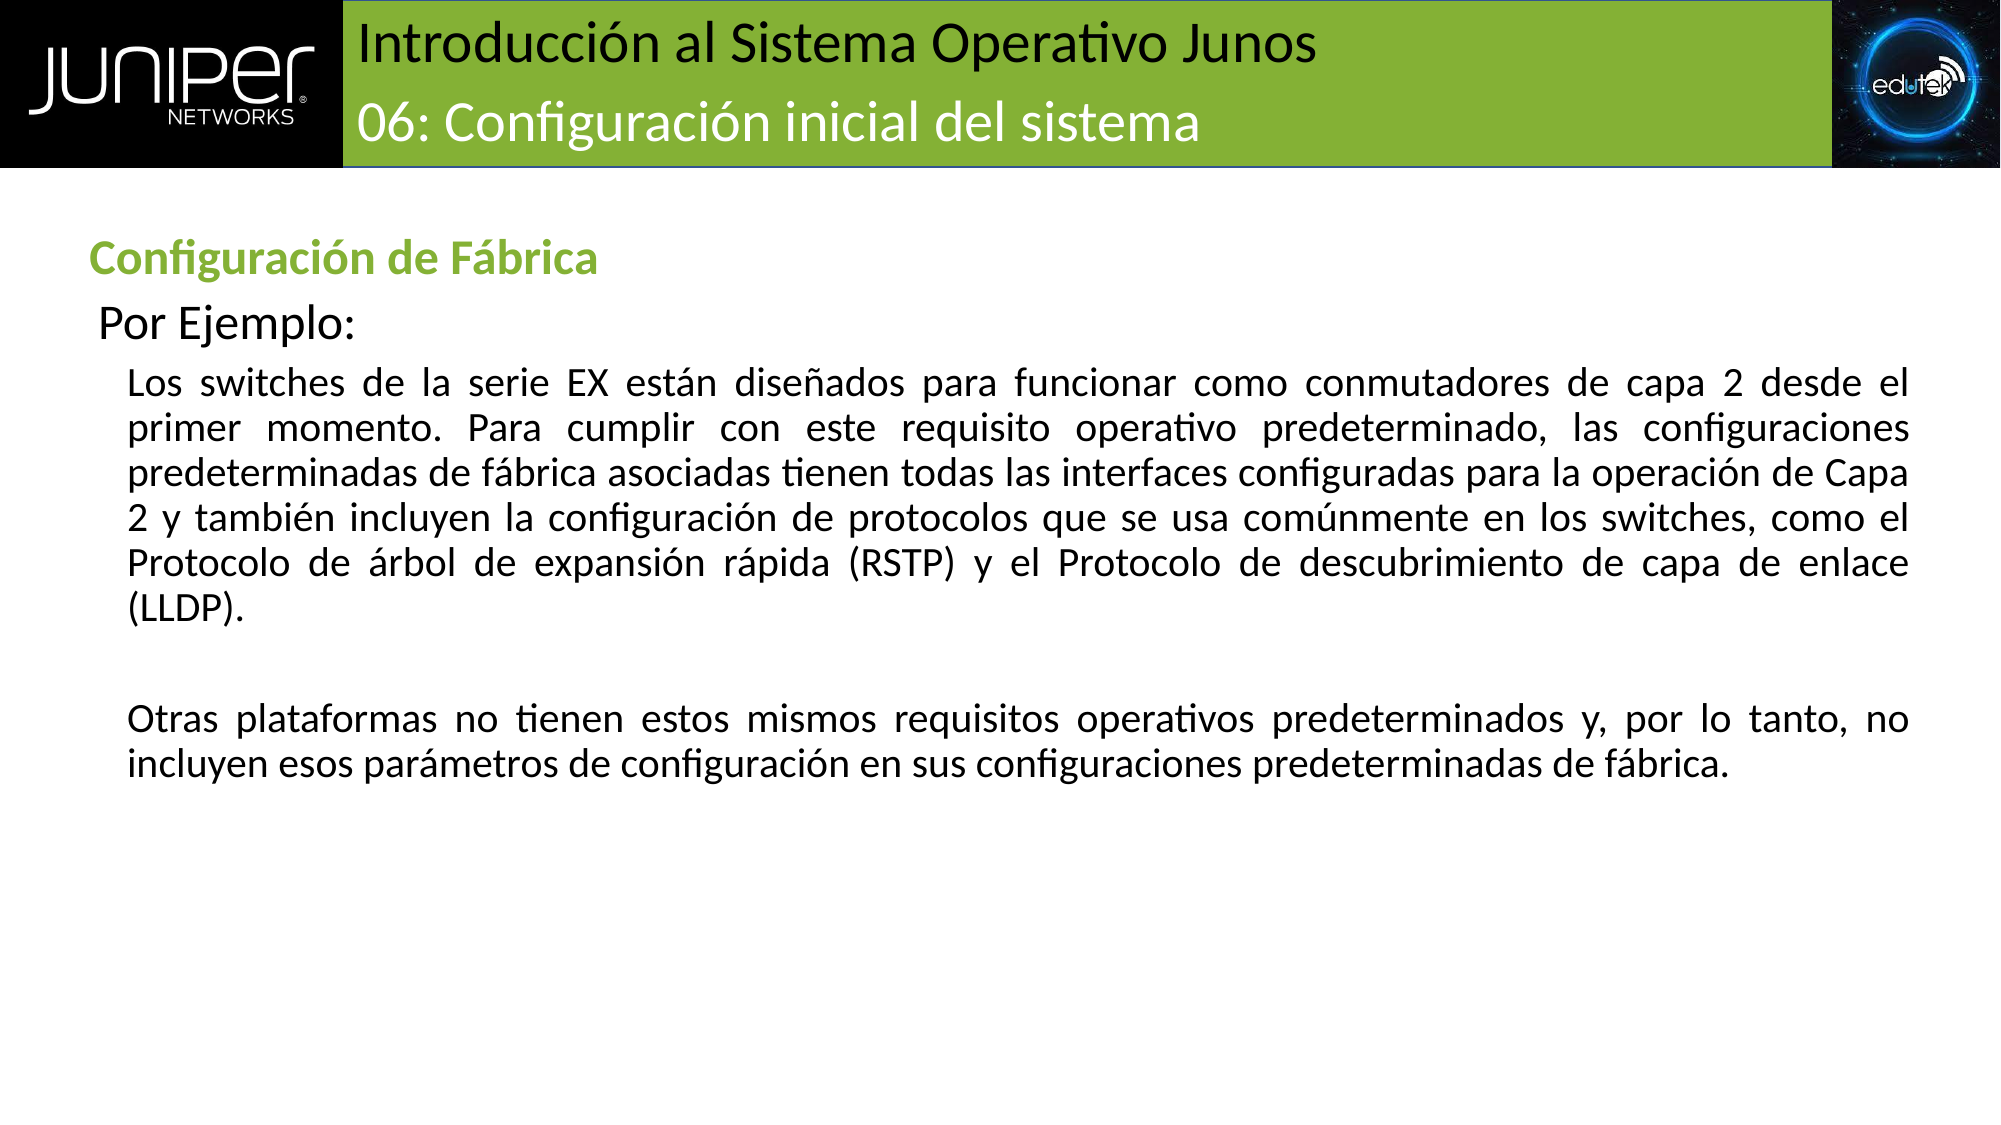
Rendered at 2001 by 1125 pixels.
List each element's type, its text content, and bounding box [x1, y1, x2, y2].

picture [1832, 84, 2000, 168]
picture [0, 0, 343, 168]
list Configuración de Fábrica Por Ejemplo: Los switches de la serie EX están diseñados para funcionar como conmutadores de capa 2 desde el primer momento. Para cumplir con este requisito operativo predeterminado, las configuraciones predeterminadas de fábrica asociadas tienen todas las interfaces configuradas para la operación de Capa 2 y también incluyen la configuración de protocolos que se usa comúnmente en los switches, como el Protocolo de árbol de expansión rápida (RSTP) y el Protocolo de descubrimiento de capa de enlace (LLDP). Otras plataformas no tienen estos mismos requisitos operativos predeterminados y, por lo tanto, no incluyen esos parámetros de configuración en sus configuraciones predeterminadas de fábrica. [74, 224, 1926, 938]
list 06: Configuración inicial del sistema [342, 83, 1606, 168]
title Introducción al Sistema Operativo Junos [342, 3, 2000, 84]
